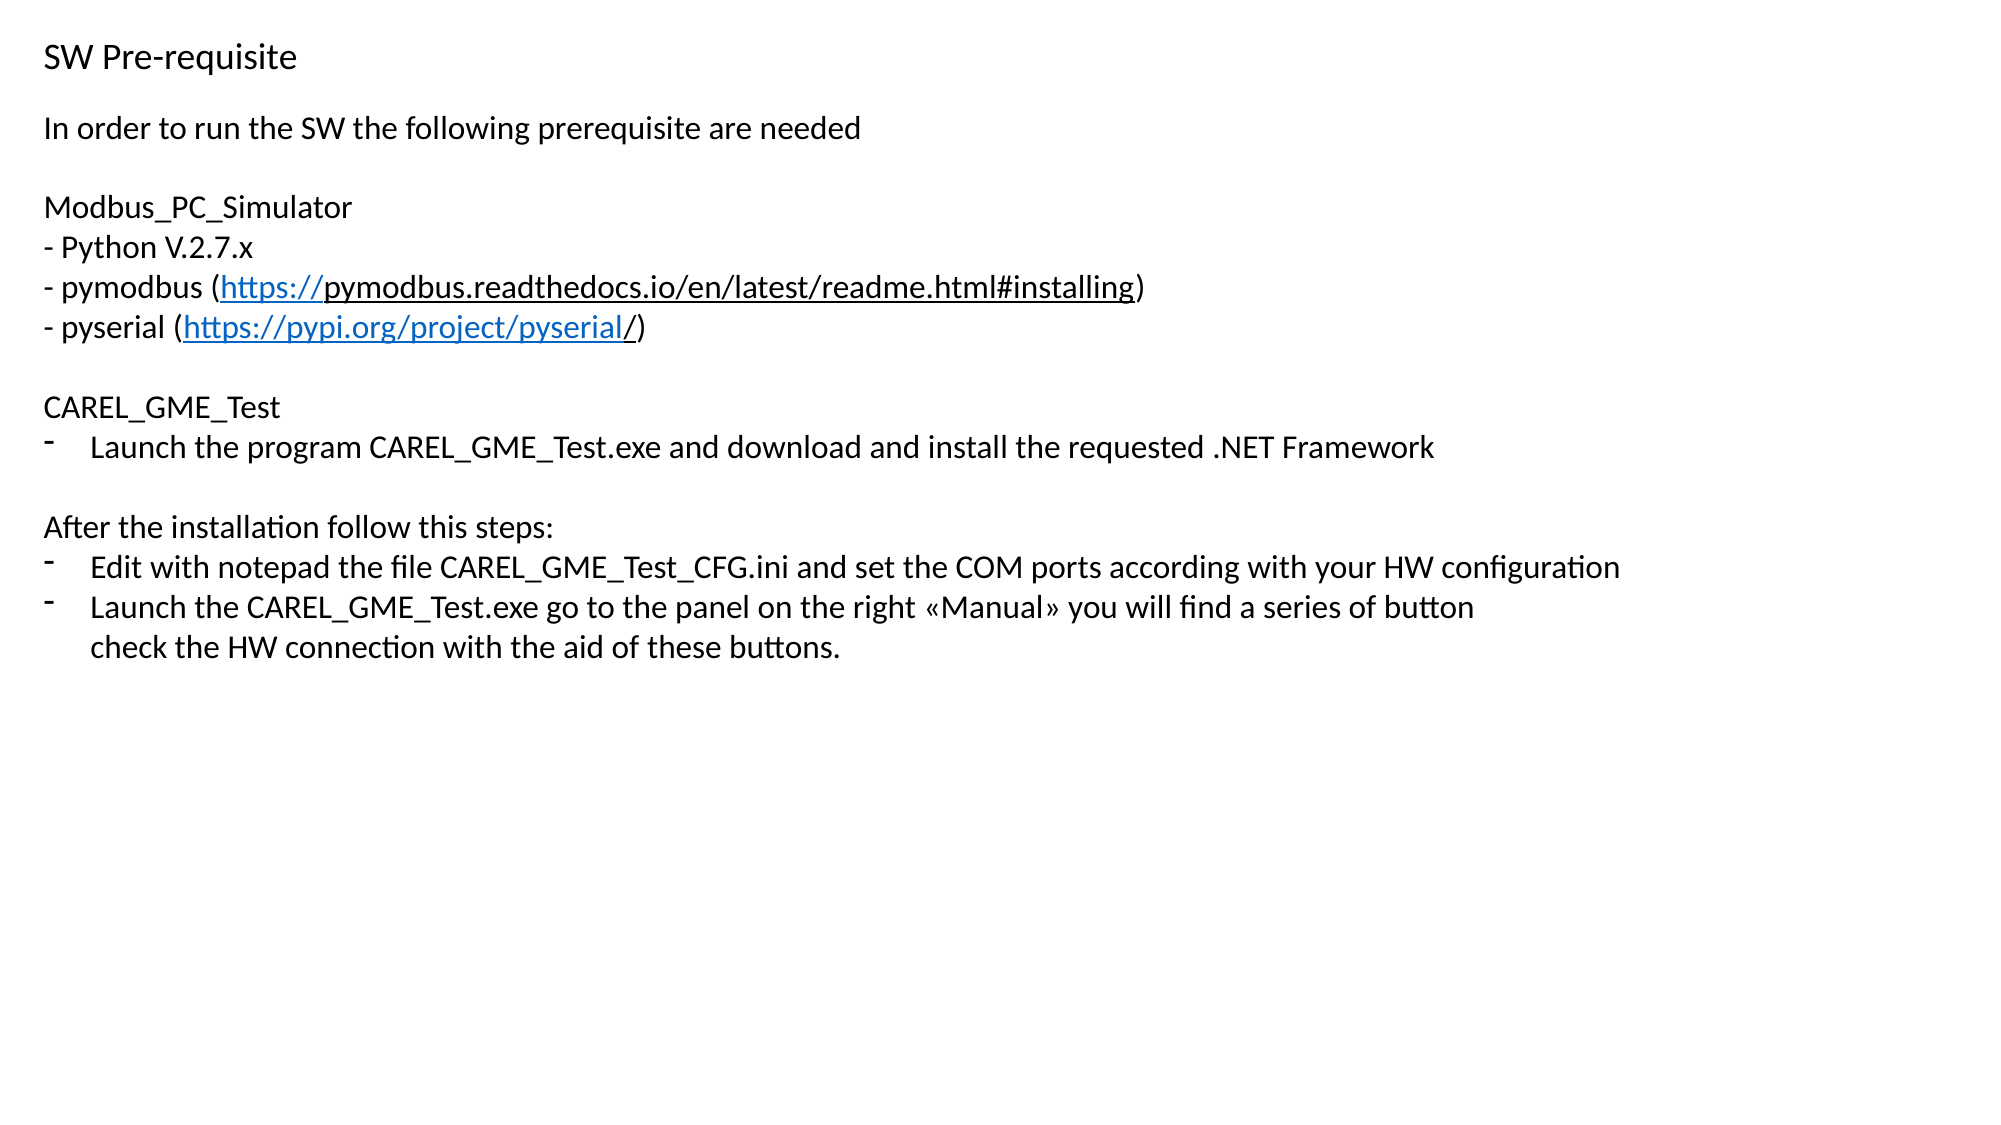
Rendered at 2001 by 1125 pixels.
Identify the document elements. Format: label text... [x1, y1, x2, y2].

text_box In order to run the SW the following prerequisite are needed Modbus_PC_Simulator - Python V.2.7.x - pymodbus (https://pymodbus.readthedocs.io/en/latest/readme.html#installing) - pyserial (https://pypi.org/project/pyserial/) CAREL_GME_Test Launch the program CAREL_GME_Test.exe and download and install the requested .NET Framework After the installation follow this steps: Edit with notepad the file CAREL_GME_Test_CFG.ini and set the COM ports according with your HW configuration Launch the CAREL_GME_Test.exe go to the panel on the right «Manual» you will find a series of button check the HW connection with the aid of these buttons. [28, 98, 1984, 872]
text_box SW Pre-requisite [28, 24, 1984, 84]
